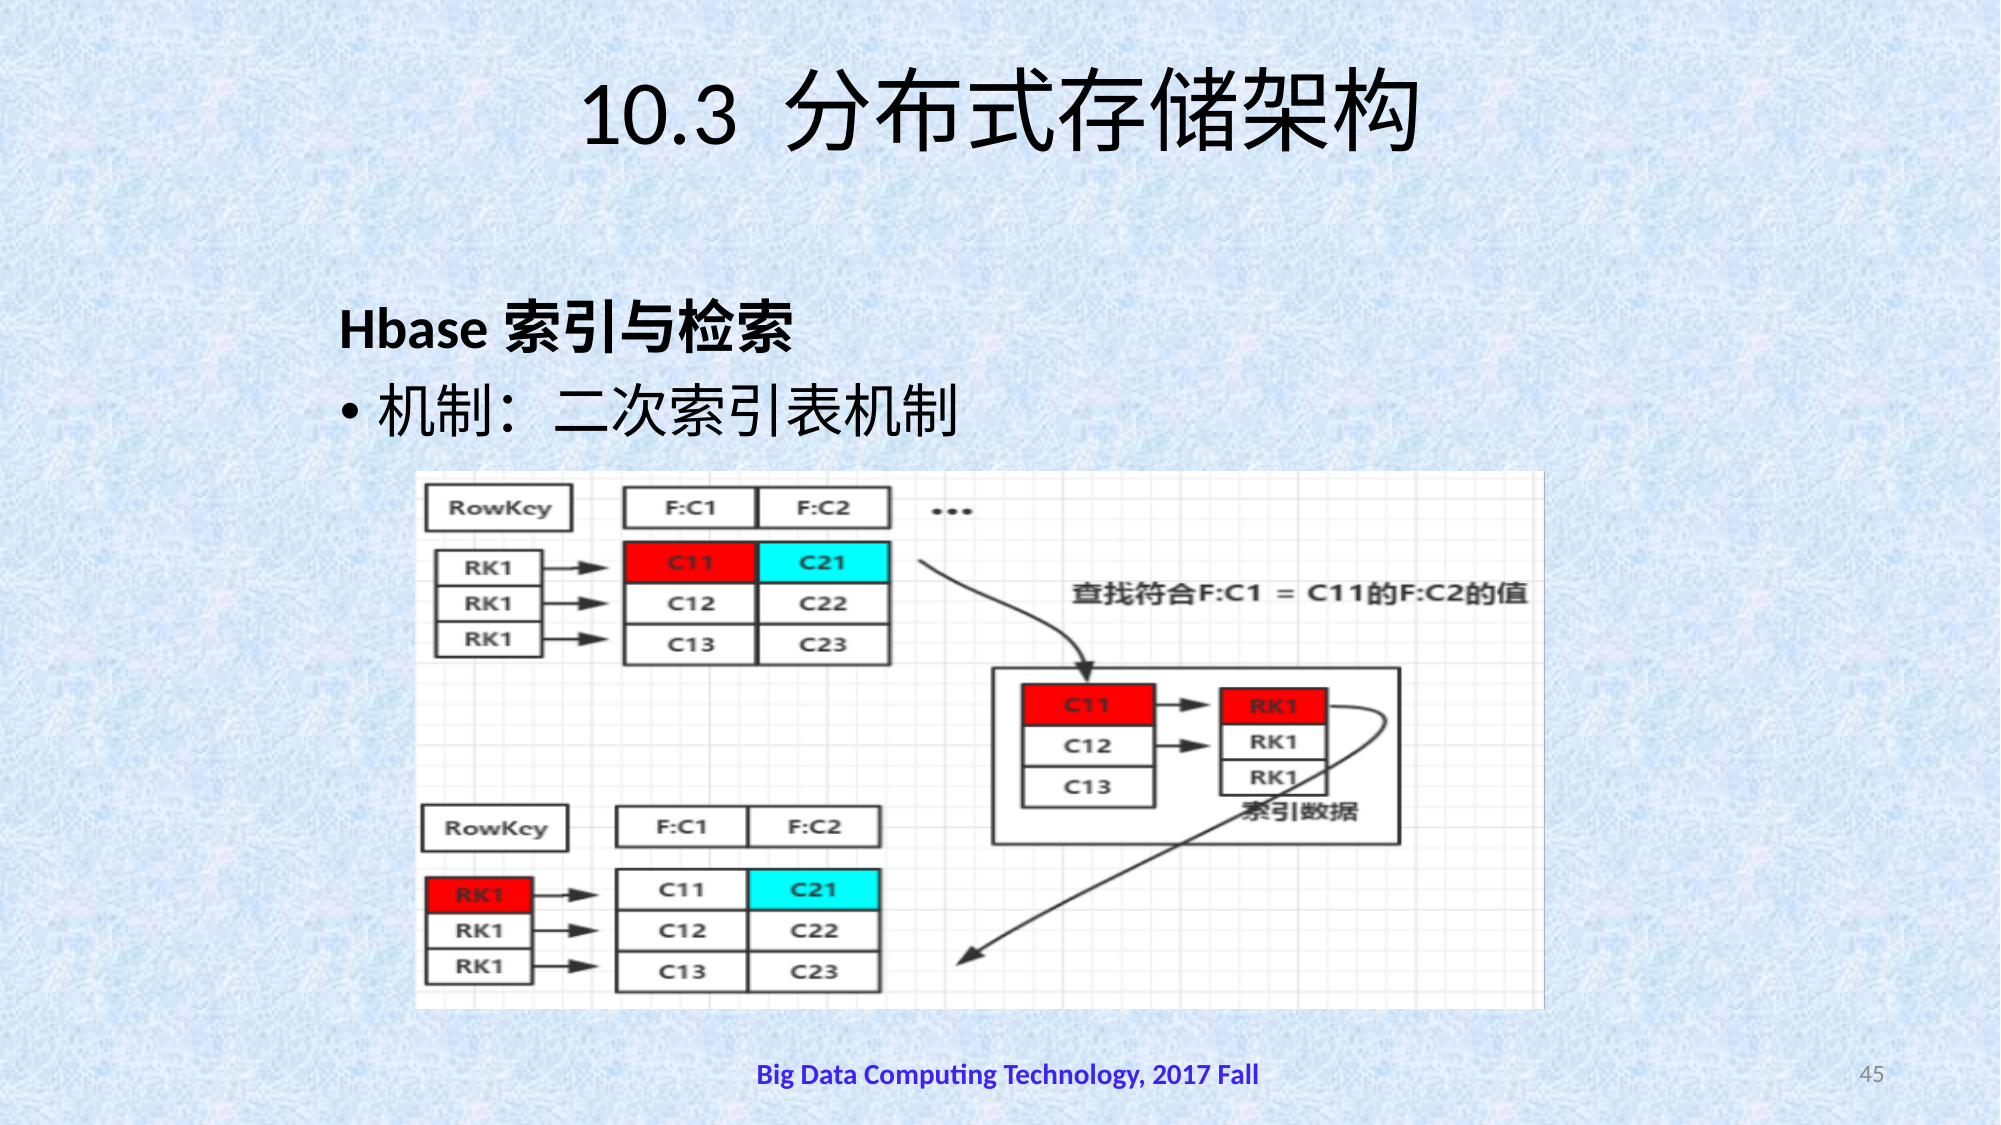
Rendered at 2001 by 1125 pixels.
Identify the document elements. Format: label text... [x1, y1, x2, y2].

picture [0, 0, 2001, 1125]
text_box Hbase索引与检索 机制：二次索引表机制 [324, 291, 1638, 975]
title 10.3 分布式存储架构 [99, 45, 1900, 233]
footer Big Data Computing Technology, 2017 Fall [633, 1042, 1384, 1103]
slide_number 45 [1433, 1042, 1900, 1103]
